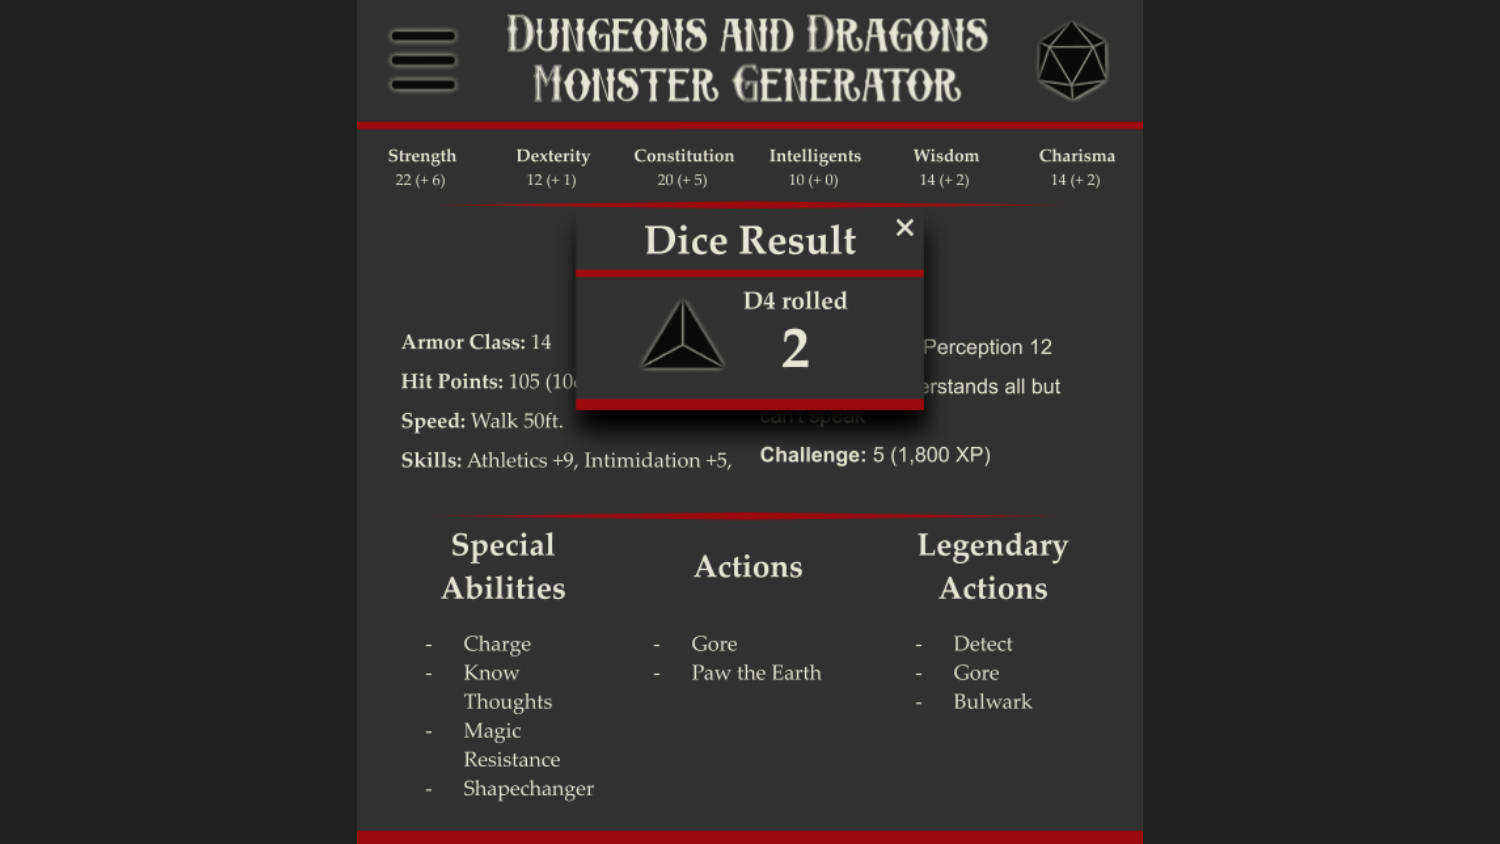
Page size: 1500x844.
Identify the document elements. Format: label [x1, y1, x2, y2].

picture [357, 0, 1143, 844]
